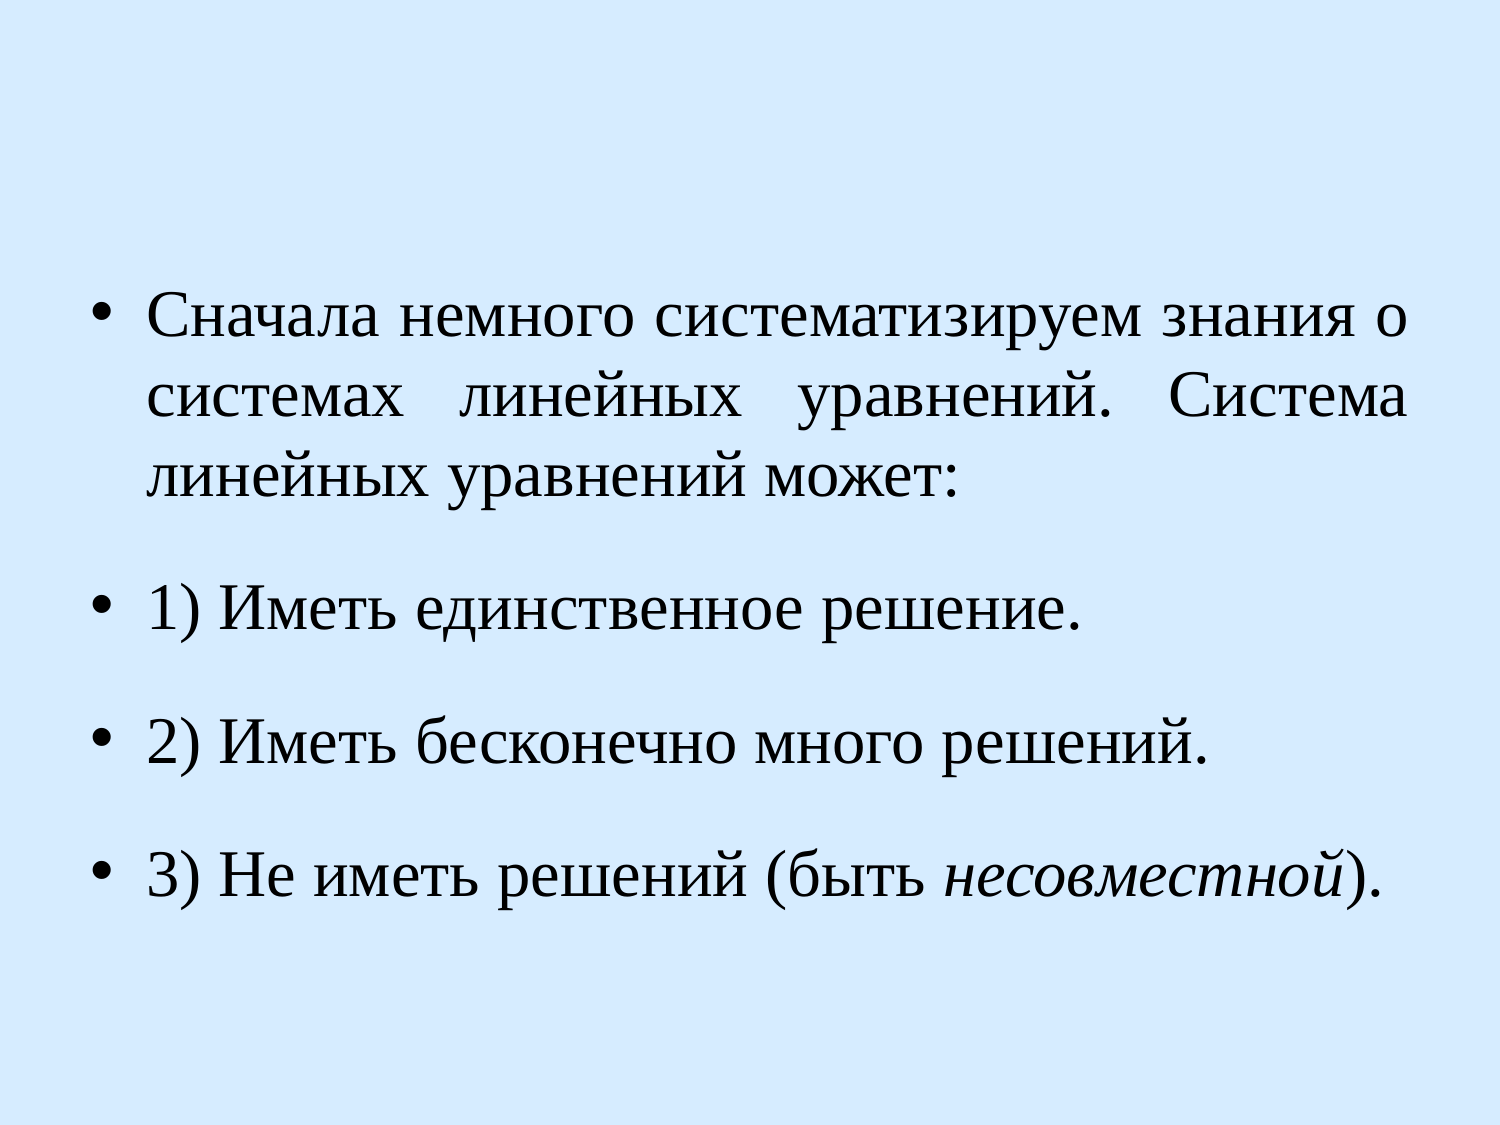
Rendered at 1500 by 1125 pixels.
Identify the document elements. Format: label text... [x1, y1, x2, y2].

list Сначала немного систематизируем знания о системах линейных уравнений. Система линейных уравнений может: 1) Иметь единственное решение. 2) Иметь бесконечно много решений. 3) Не иметь решений (быть несовместной). [75, 262, 1425, 1005]
